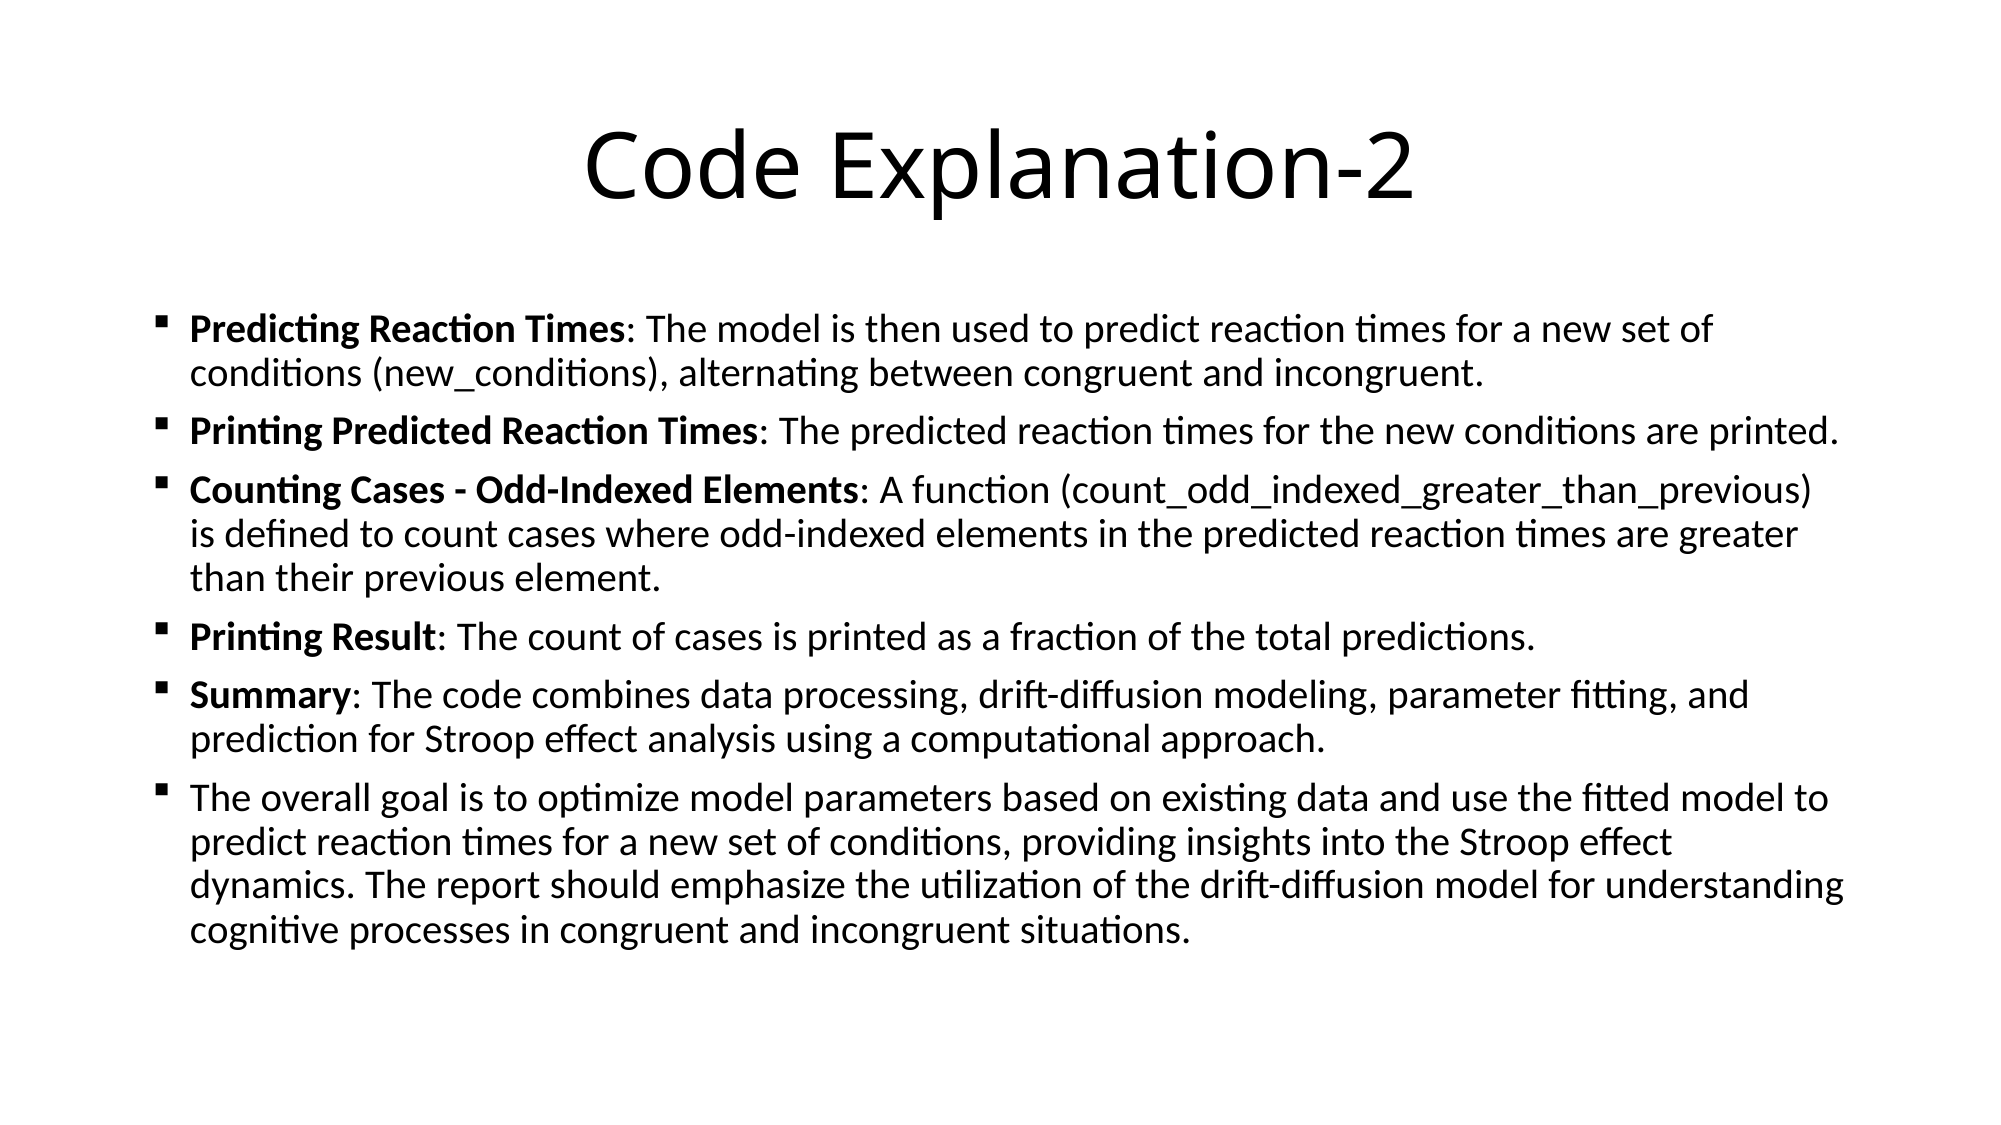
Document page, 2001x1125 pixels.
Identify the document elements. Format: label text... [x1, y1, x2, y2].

list Predicting Reaction Times: The model is then used to predict reaction times for a new set of conditions (new_conditions), alternating between congruent and incongruent. Printing Predicted Reaction Times: The predicted reaction times for the new conditions are printed. Counting Cases - Odd-Indexed Elements: A function (count_odd_indexed_greater_than_previous) is defined to count cases where odd-indexed elements in the predicted reaction times are greater than their previous element. Printing Result: The count of cases is printed as a fraction of the total predictions. Summary: The code combines data processing, drift-diffusion modeling, parameter fitting, and prediction for Stroop effect analysis using a computational approach. The overall goal is to optimize model parameters based on existing data and use the fitted model to predict reaction times for a new set of conditions, providing insights into the Stroop effect dynamics. The report should emphasize the utilization of the drift-diffusion model for understanding cognitive processes in congruent and incongruent situations. [137, 299, 1863, 1014]
title Code Explanation-2 [137, 59, 1863, 278]
